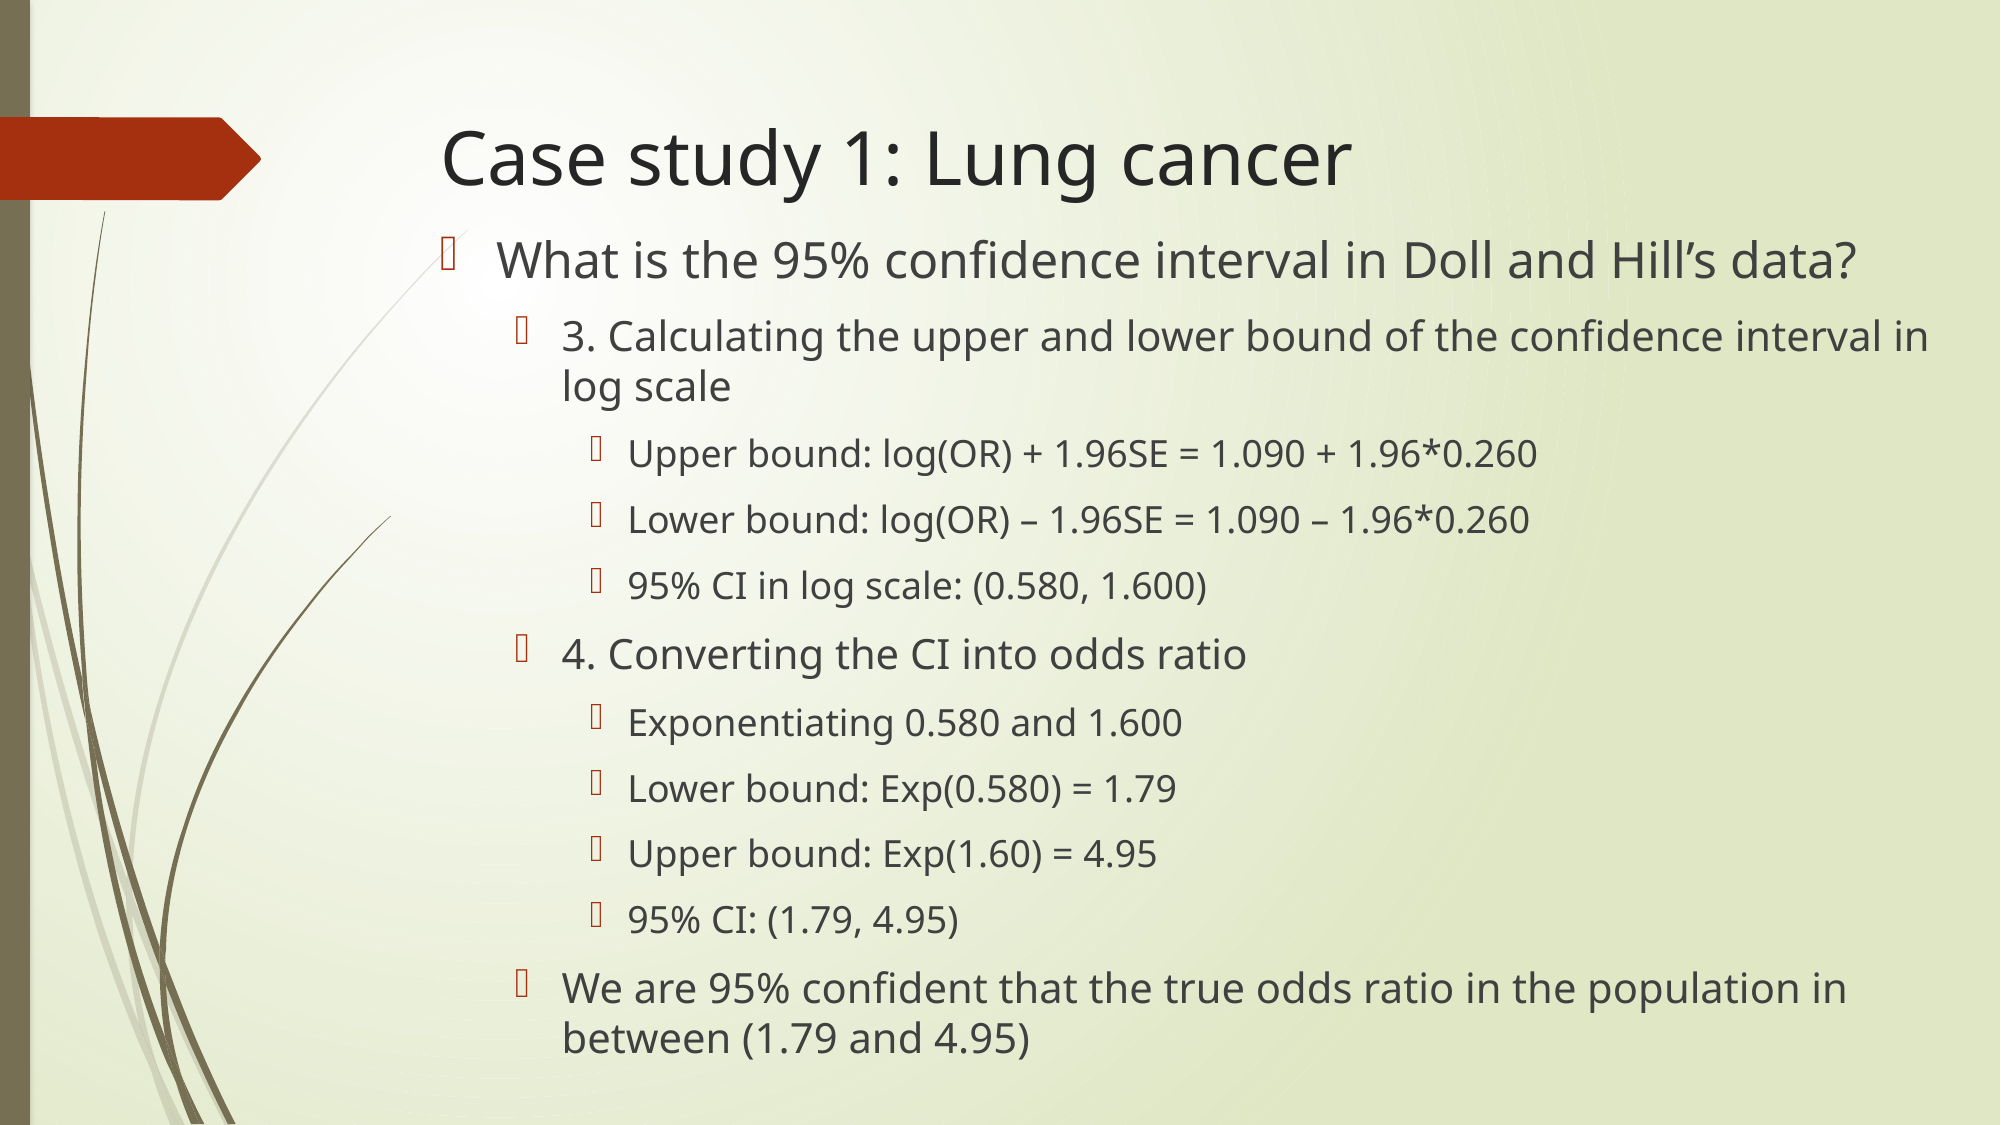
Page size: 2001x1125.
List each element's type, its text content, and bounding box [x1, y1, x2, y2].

title Case study 1: Lung cancer [425, 102, 1888, 220]
list What is the 95% confidence interval in Doll and Hill’s data? 3. Calculating the upper and lower bound of the confidence interval in log scale Upper bound: log(OR) + 1.96SE = 1.090 + 1.96*0.260 Lower bound: log(OR) – 1.96SE = 1.090 – 1.96*0.260 95% CI in log scale: (0.580, 1.600) 4. Converting the CI into odds ratio Exponentiating 0.580 and 1.600 Lower bound: Exp(0.580) = 1.79 Upper bound: Exp(1.60) = 4.95 95% CI: (1.79, 4.95) We are 95% confident that the true odds ratio in the population in between (1.79 and 4.95) [424, 220, 1953, 1082]
